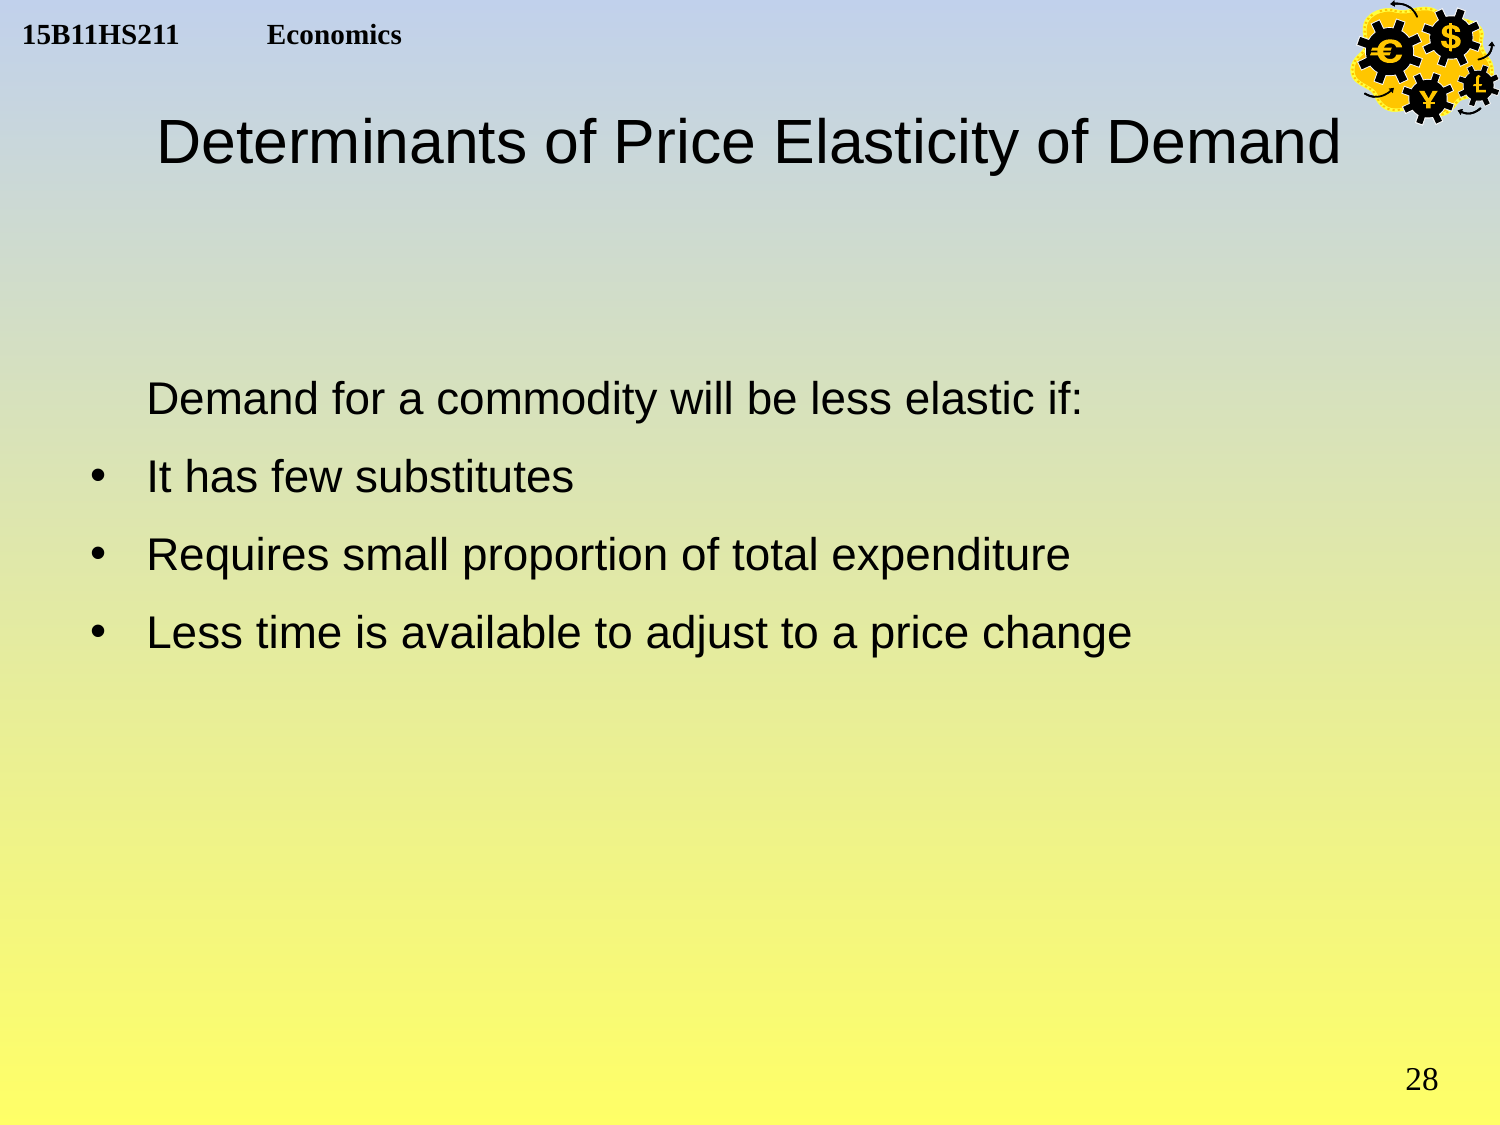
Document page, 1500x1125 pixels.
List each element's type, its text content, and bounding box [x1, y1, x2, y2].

title Determinants of Price Elasticity of Demand [75, 45, 1425, 233]
text_box 28 [1337, 1049, 1454, 1110]
list Demand for a commodity will be less elastic if: It has few substitutes Requires small proportion of total expenditure Less time is available to adjust to a price change [75, 347, 1263, 1060]
